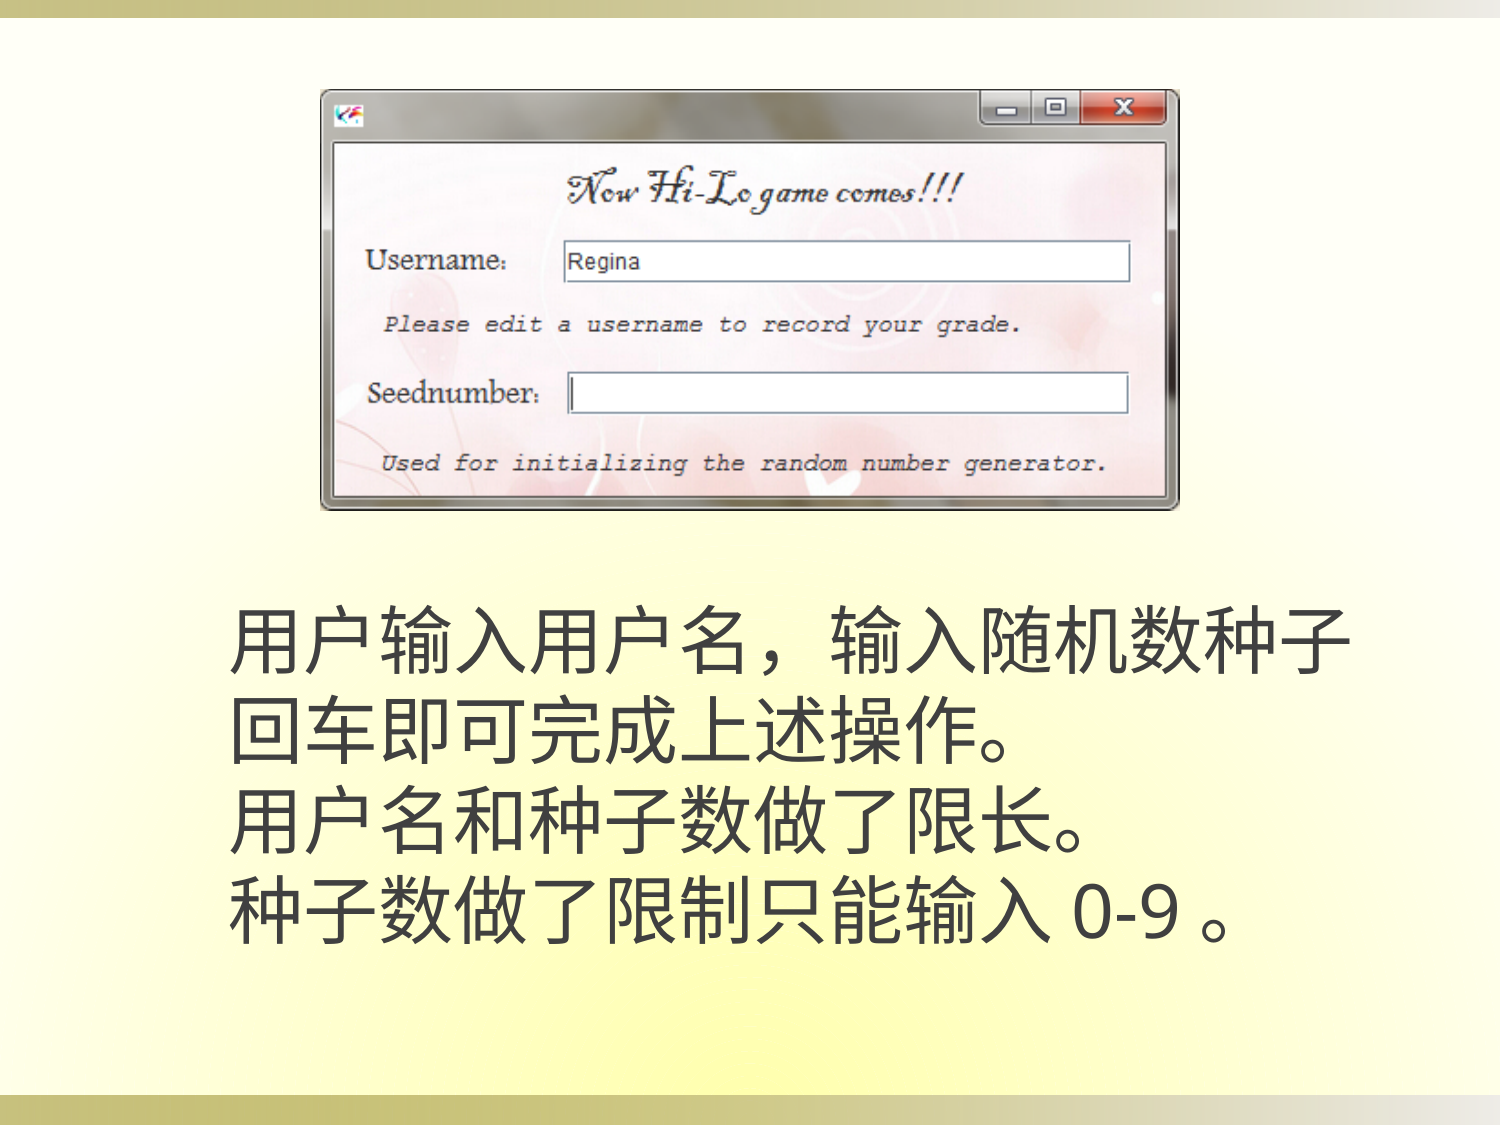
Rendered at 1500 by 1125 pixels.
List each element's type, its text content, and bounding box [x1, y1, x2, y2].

picture [320, 89, 1180, 511]
text_box 用户输入用户名，输入随机数种子 回车即可完成上述操作。 用户名和种子数做了限长。 种子数做了限制只能输入0-9。 [213, 586, 1369, 962]
